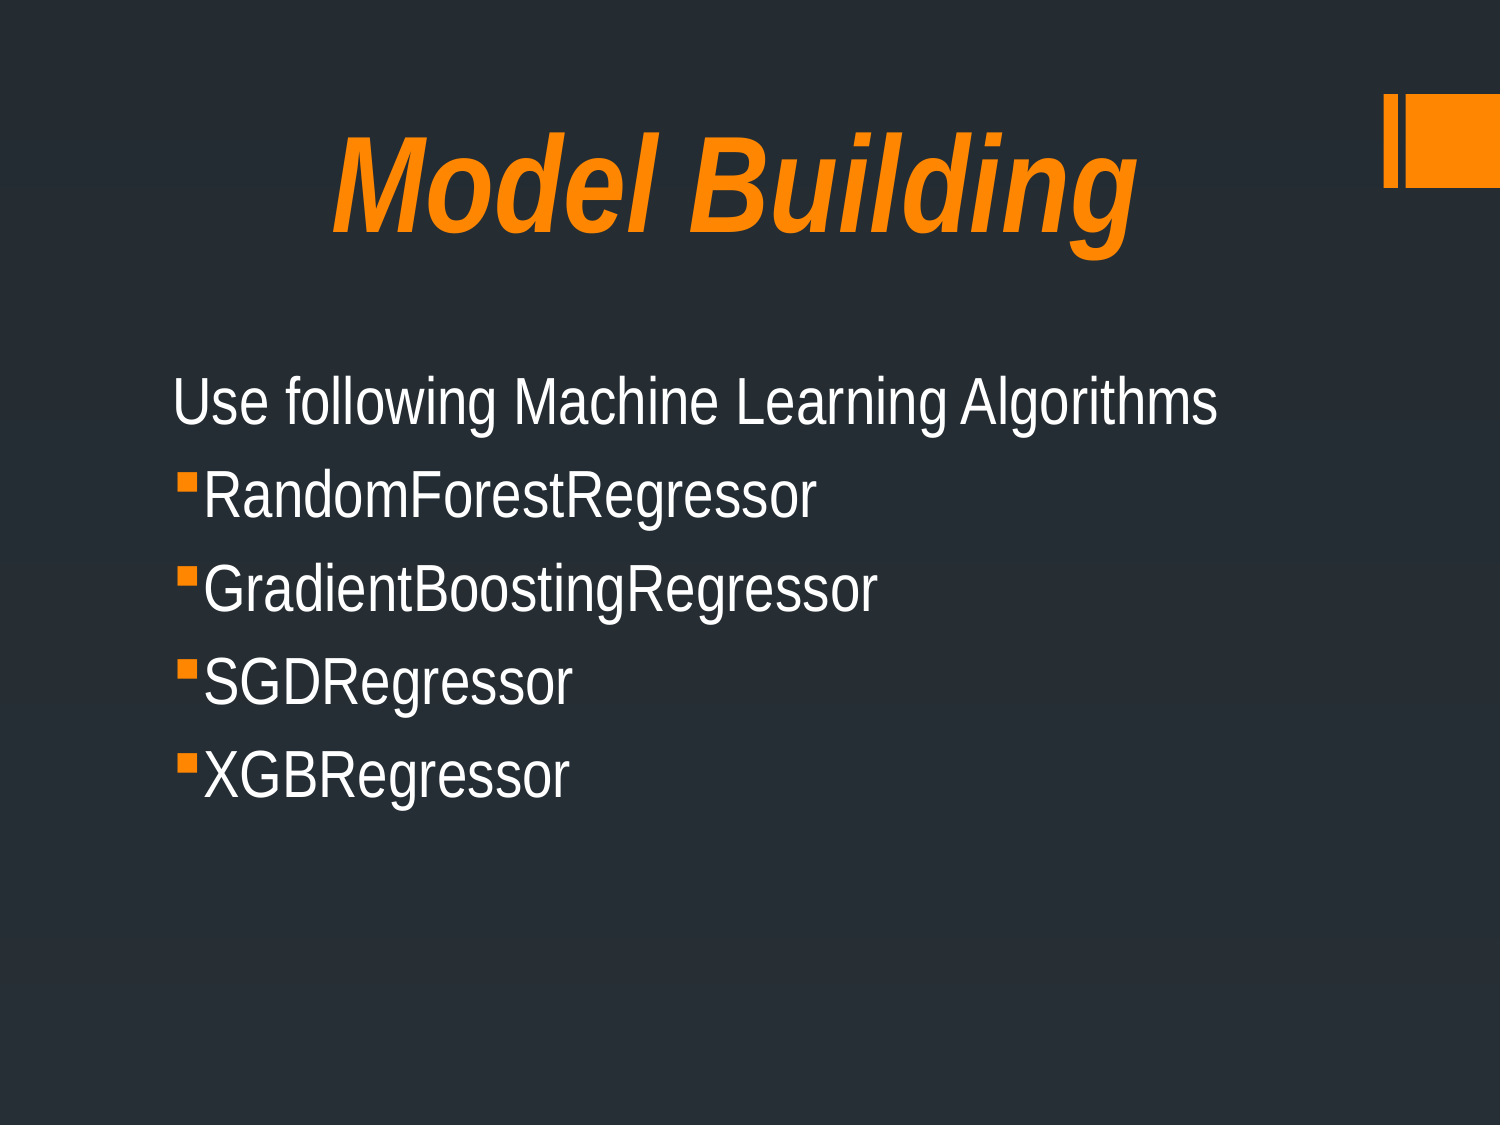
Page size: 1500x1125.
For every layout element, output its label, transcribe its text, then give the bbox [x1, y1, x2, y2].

list Use following Machine Learning Algorithms RandomForestRegressor GradientBoostingRegressor SGDRegressor XGBRegressor [150, 349, 1350, 1035]
title Model Building [135, 54, 1336, 268]
